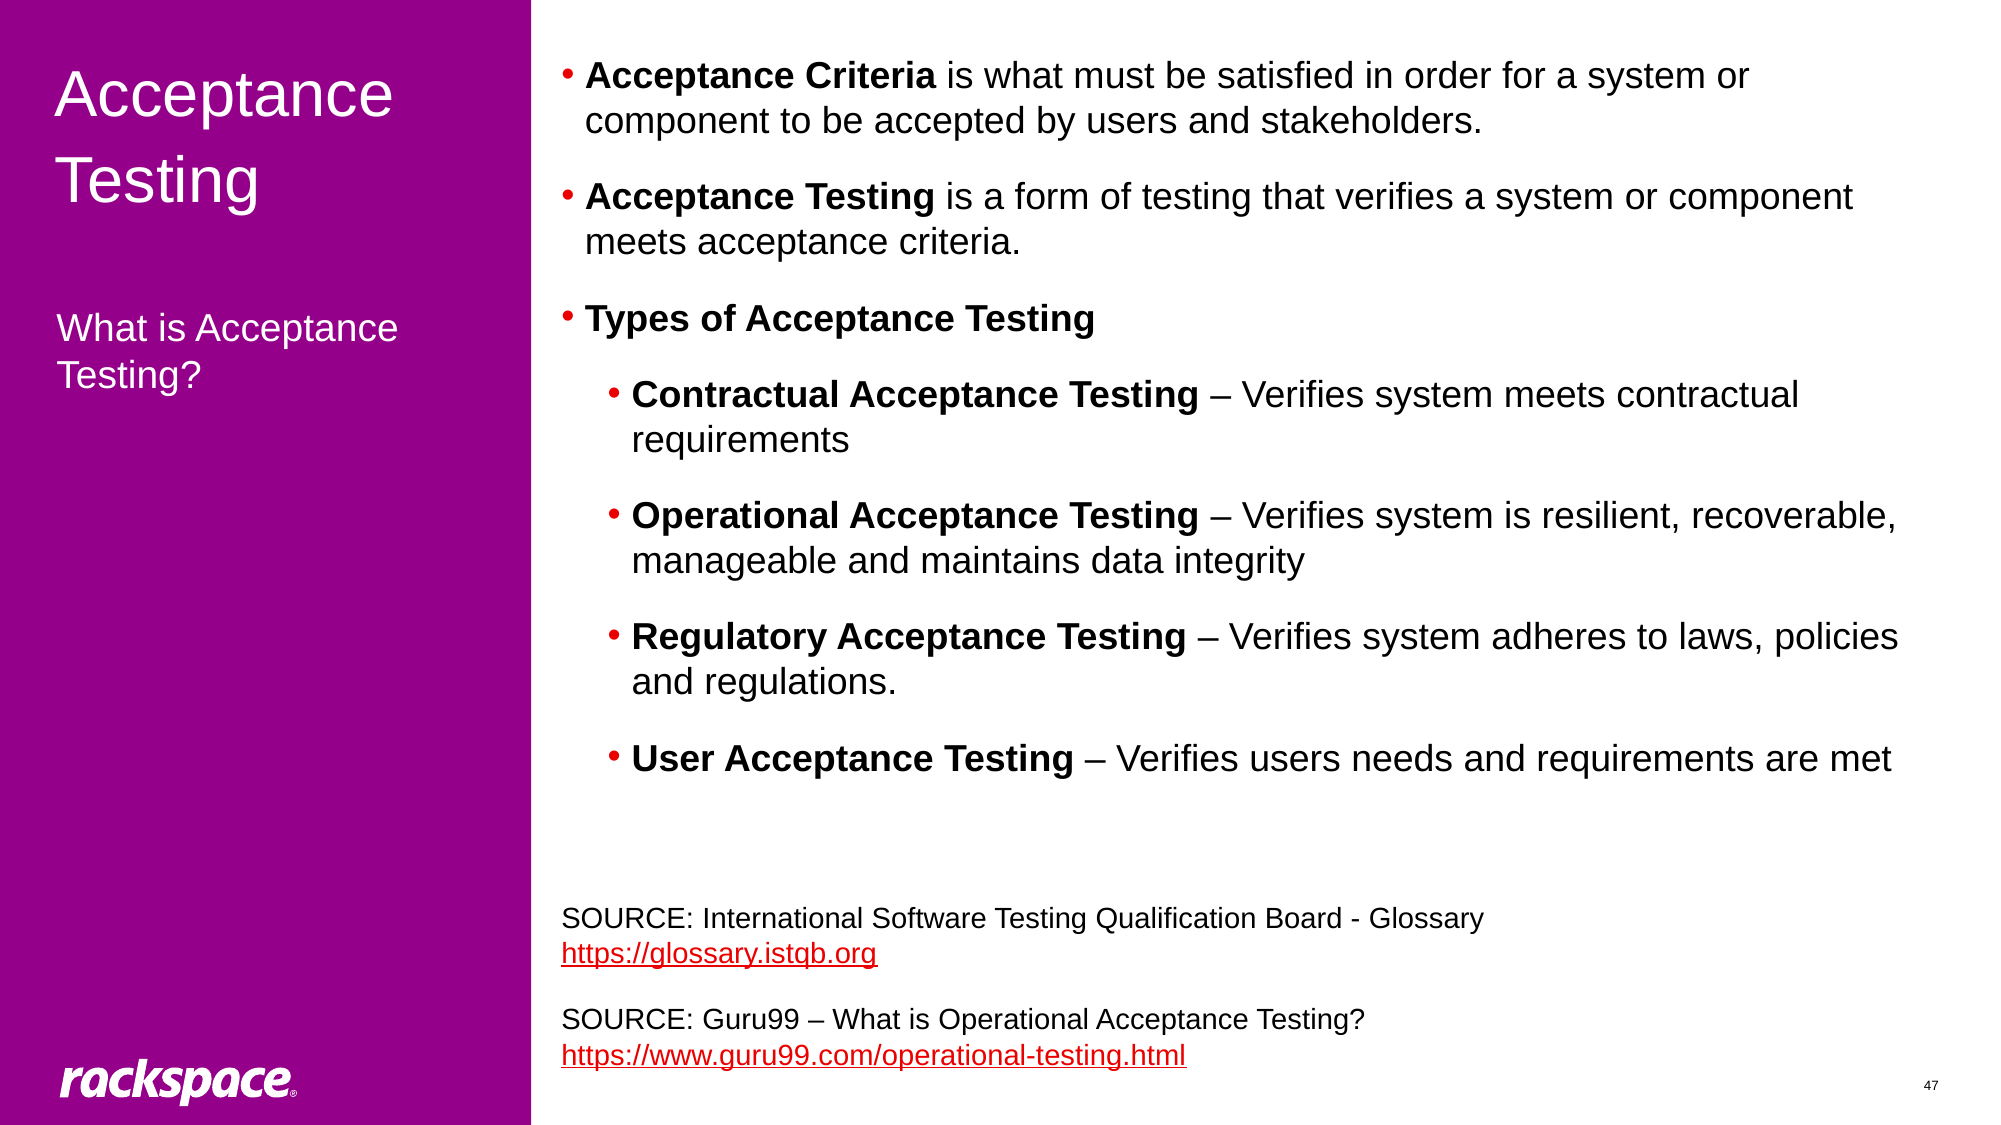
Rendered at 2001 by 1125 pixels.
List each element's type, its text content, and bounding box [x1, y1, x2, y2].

slide_number 47 [1837, 1065, 1939, 1104]
title Acceptance Testing [54, 43, 486, 296]
list Acceptance Criteria is what must be satisfied in order for a system or component to be accepted by users and stakeholders. Acceptance Testing is a form of testing that verifies a system or component meets acceptance criteria. Types of Acceptance Testing Contractual Acceptance Testing – Verifies system meets contractual requirements Operational Acceptance Testing – Verifies system is resilient, recoverable, manageable and maintains data integrity Regulatory Acceptance Testing – Verifies system adheres to laws, policies and regulations. User Acceptance Testing – Verifies users needs and requirements are met SOURCE: International Software Testing Qualification Board - Glossary https://glossary.istqb.org SOURCE: Guru99 – What is Operational Acceptance Testing? https://www.guru99.com/operational-testing.html [531, 51, 1939, 1065]
list What is Acceptance Testing? [56, 302, 485, 490]
